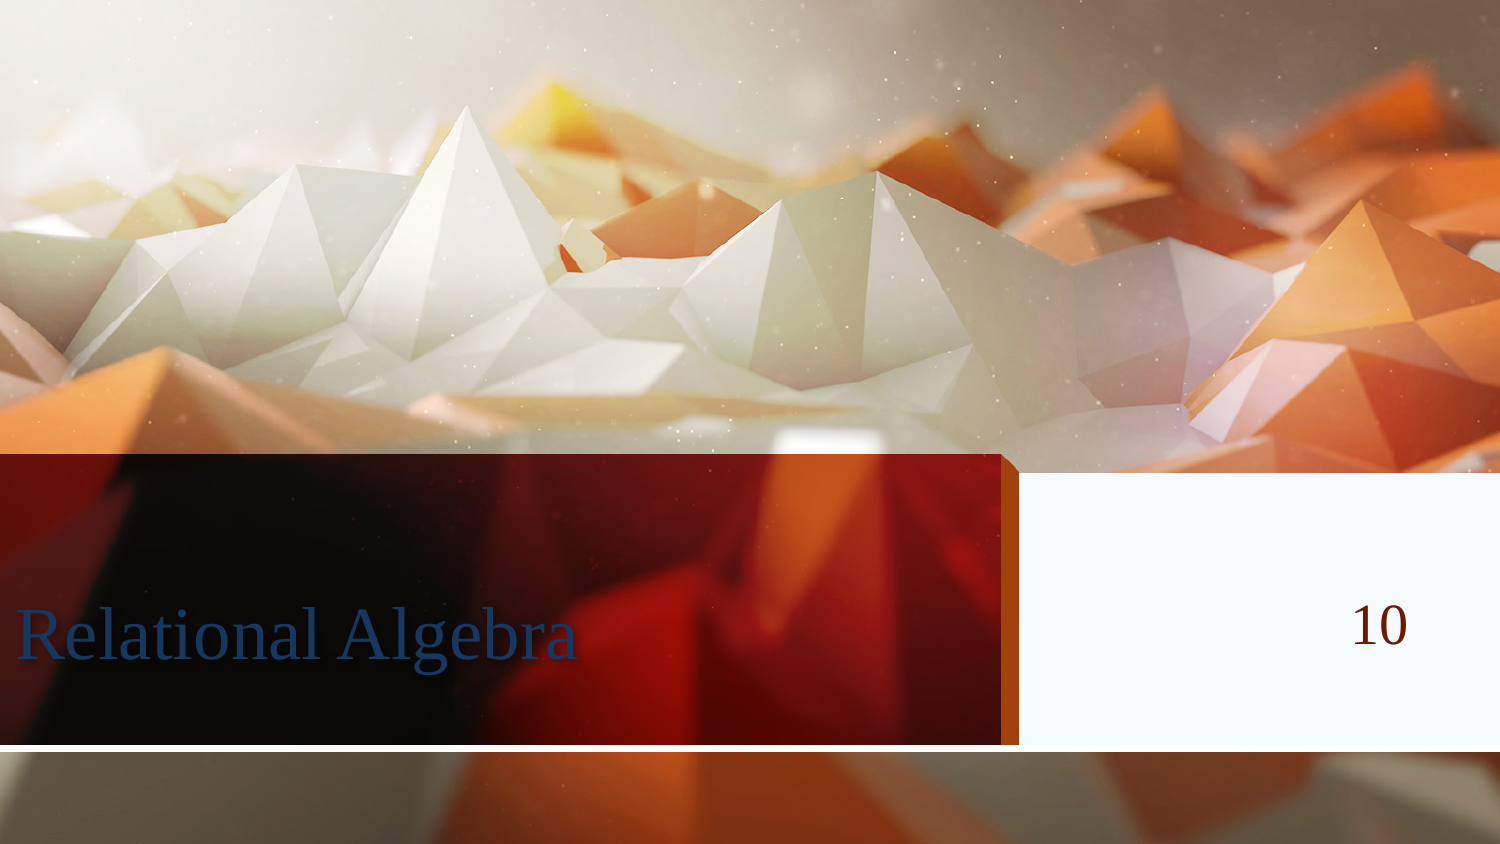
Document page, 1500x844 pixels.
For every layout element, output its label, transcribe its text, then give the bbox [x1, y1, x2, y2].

picture [0, 0, 1500, 844]
subtitle 10 [73, 497, 1424, 723]
title Relational Algebra [0, 471, 1277, 698]
